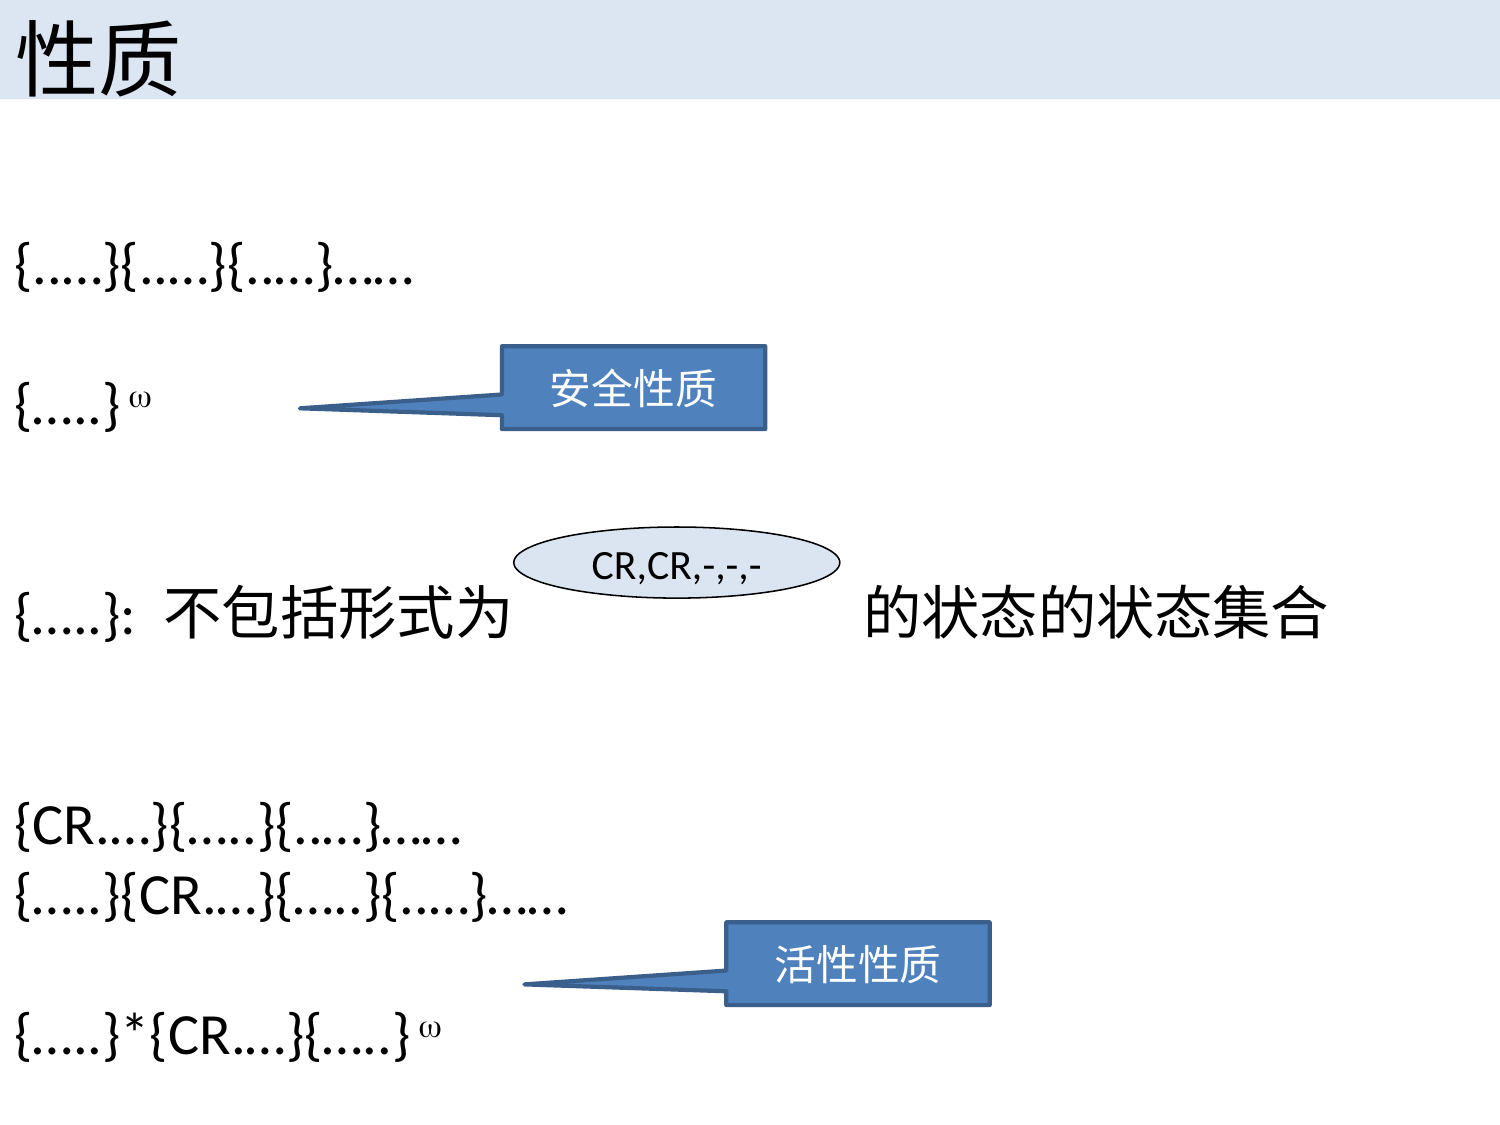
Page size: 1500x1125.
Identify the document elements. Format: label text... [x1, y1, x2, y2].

text_box 活性性质 [522, 920, 992, 1008]
text_box {..…}{..…}{..…}…… {…..}  {…..}: 不包括形式为 的状态的状态集合 {CR.…}{…..}{..…}…… {…..}{CR.…}{…..}{..…}…… {…..}*{CR.…}{…..}  [0, 148, 1424, 1125]
text_box CR,CR,-,-,- [513, 527, 840, 599]
list 性质 [0, 0, 1500, 100]
text_box 安全性质 [297, 344, 768, 432]
